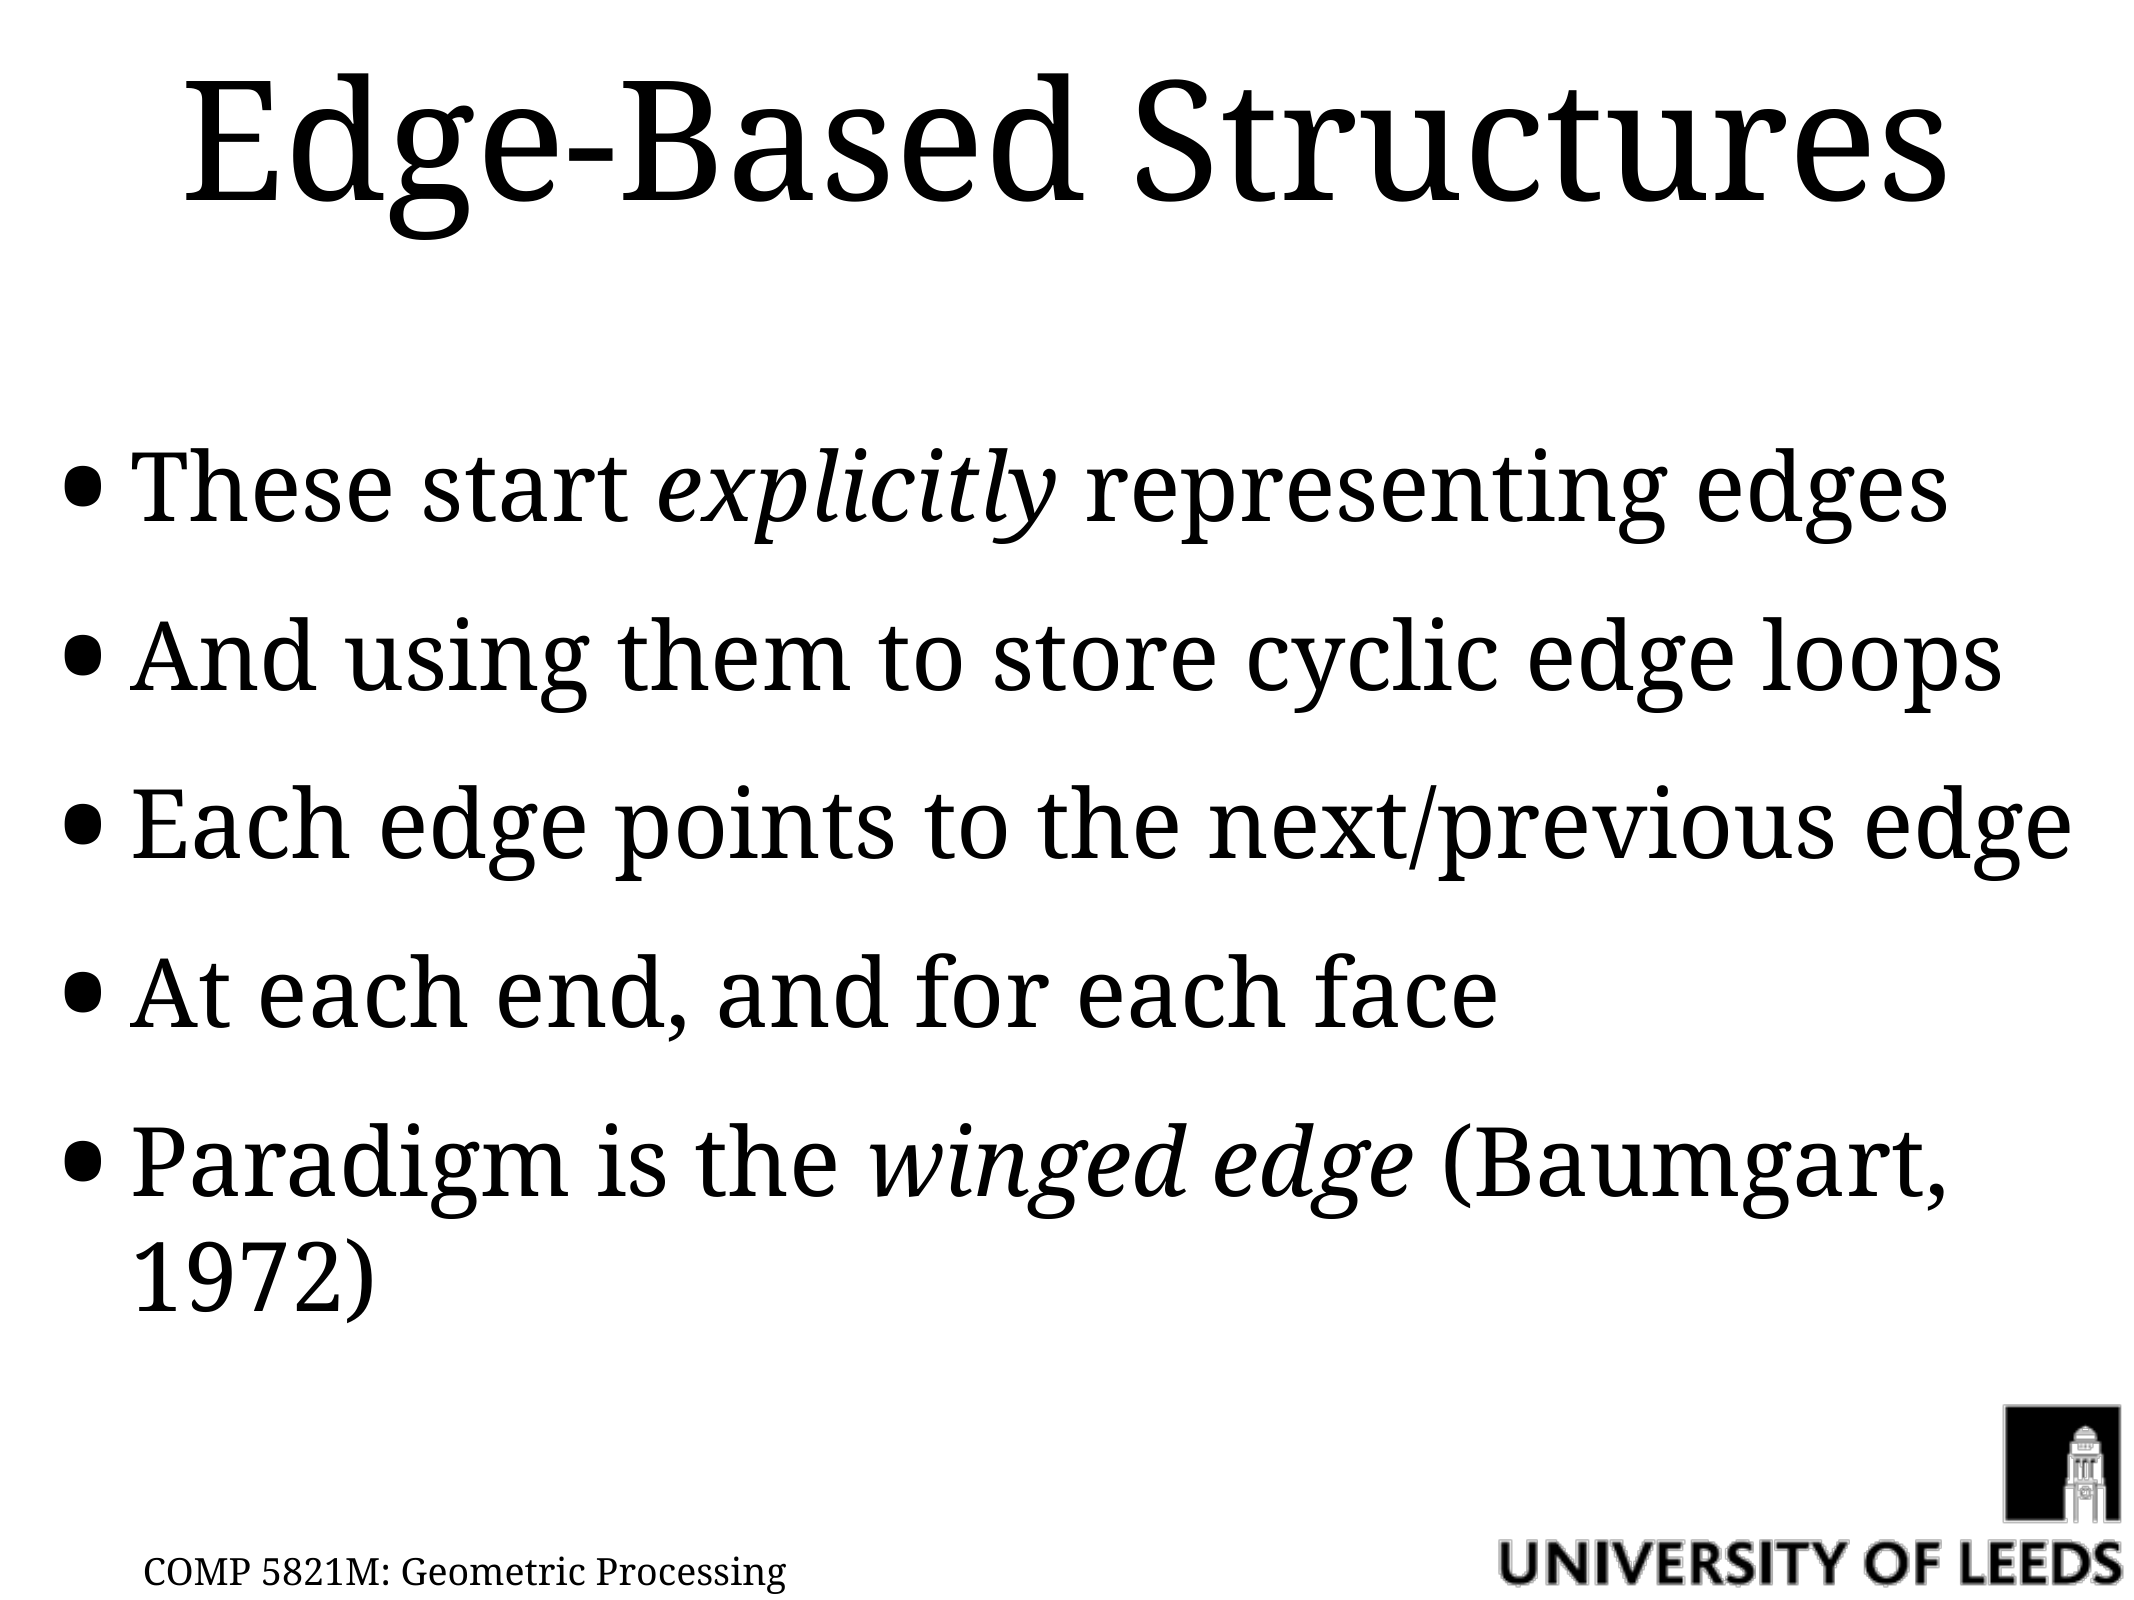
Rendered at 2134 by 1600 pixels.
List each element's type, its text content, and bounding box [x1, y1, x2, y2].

list These start explicitly representing edges And using them to store cyclic edge loops Each edge points to the next/previous edge At each end, and for each face Paradigm is the winged edge (Baumgart, 1972) [1, 255, 2134, 1501]
picture [1491, 1501, 2132, 1600]
title Edge-Based Structures [1, 7, 2134, 255]
